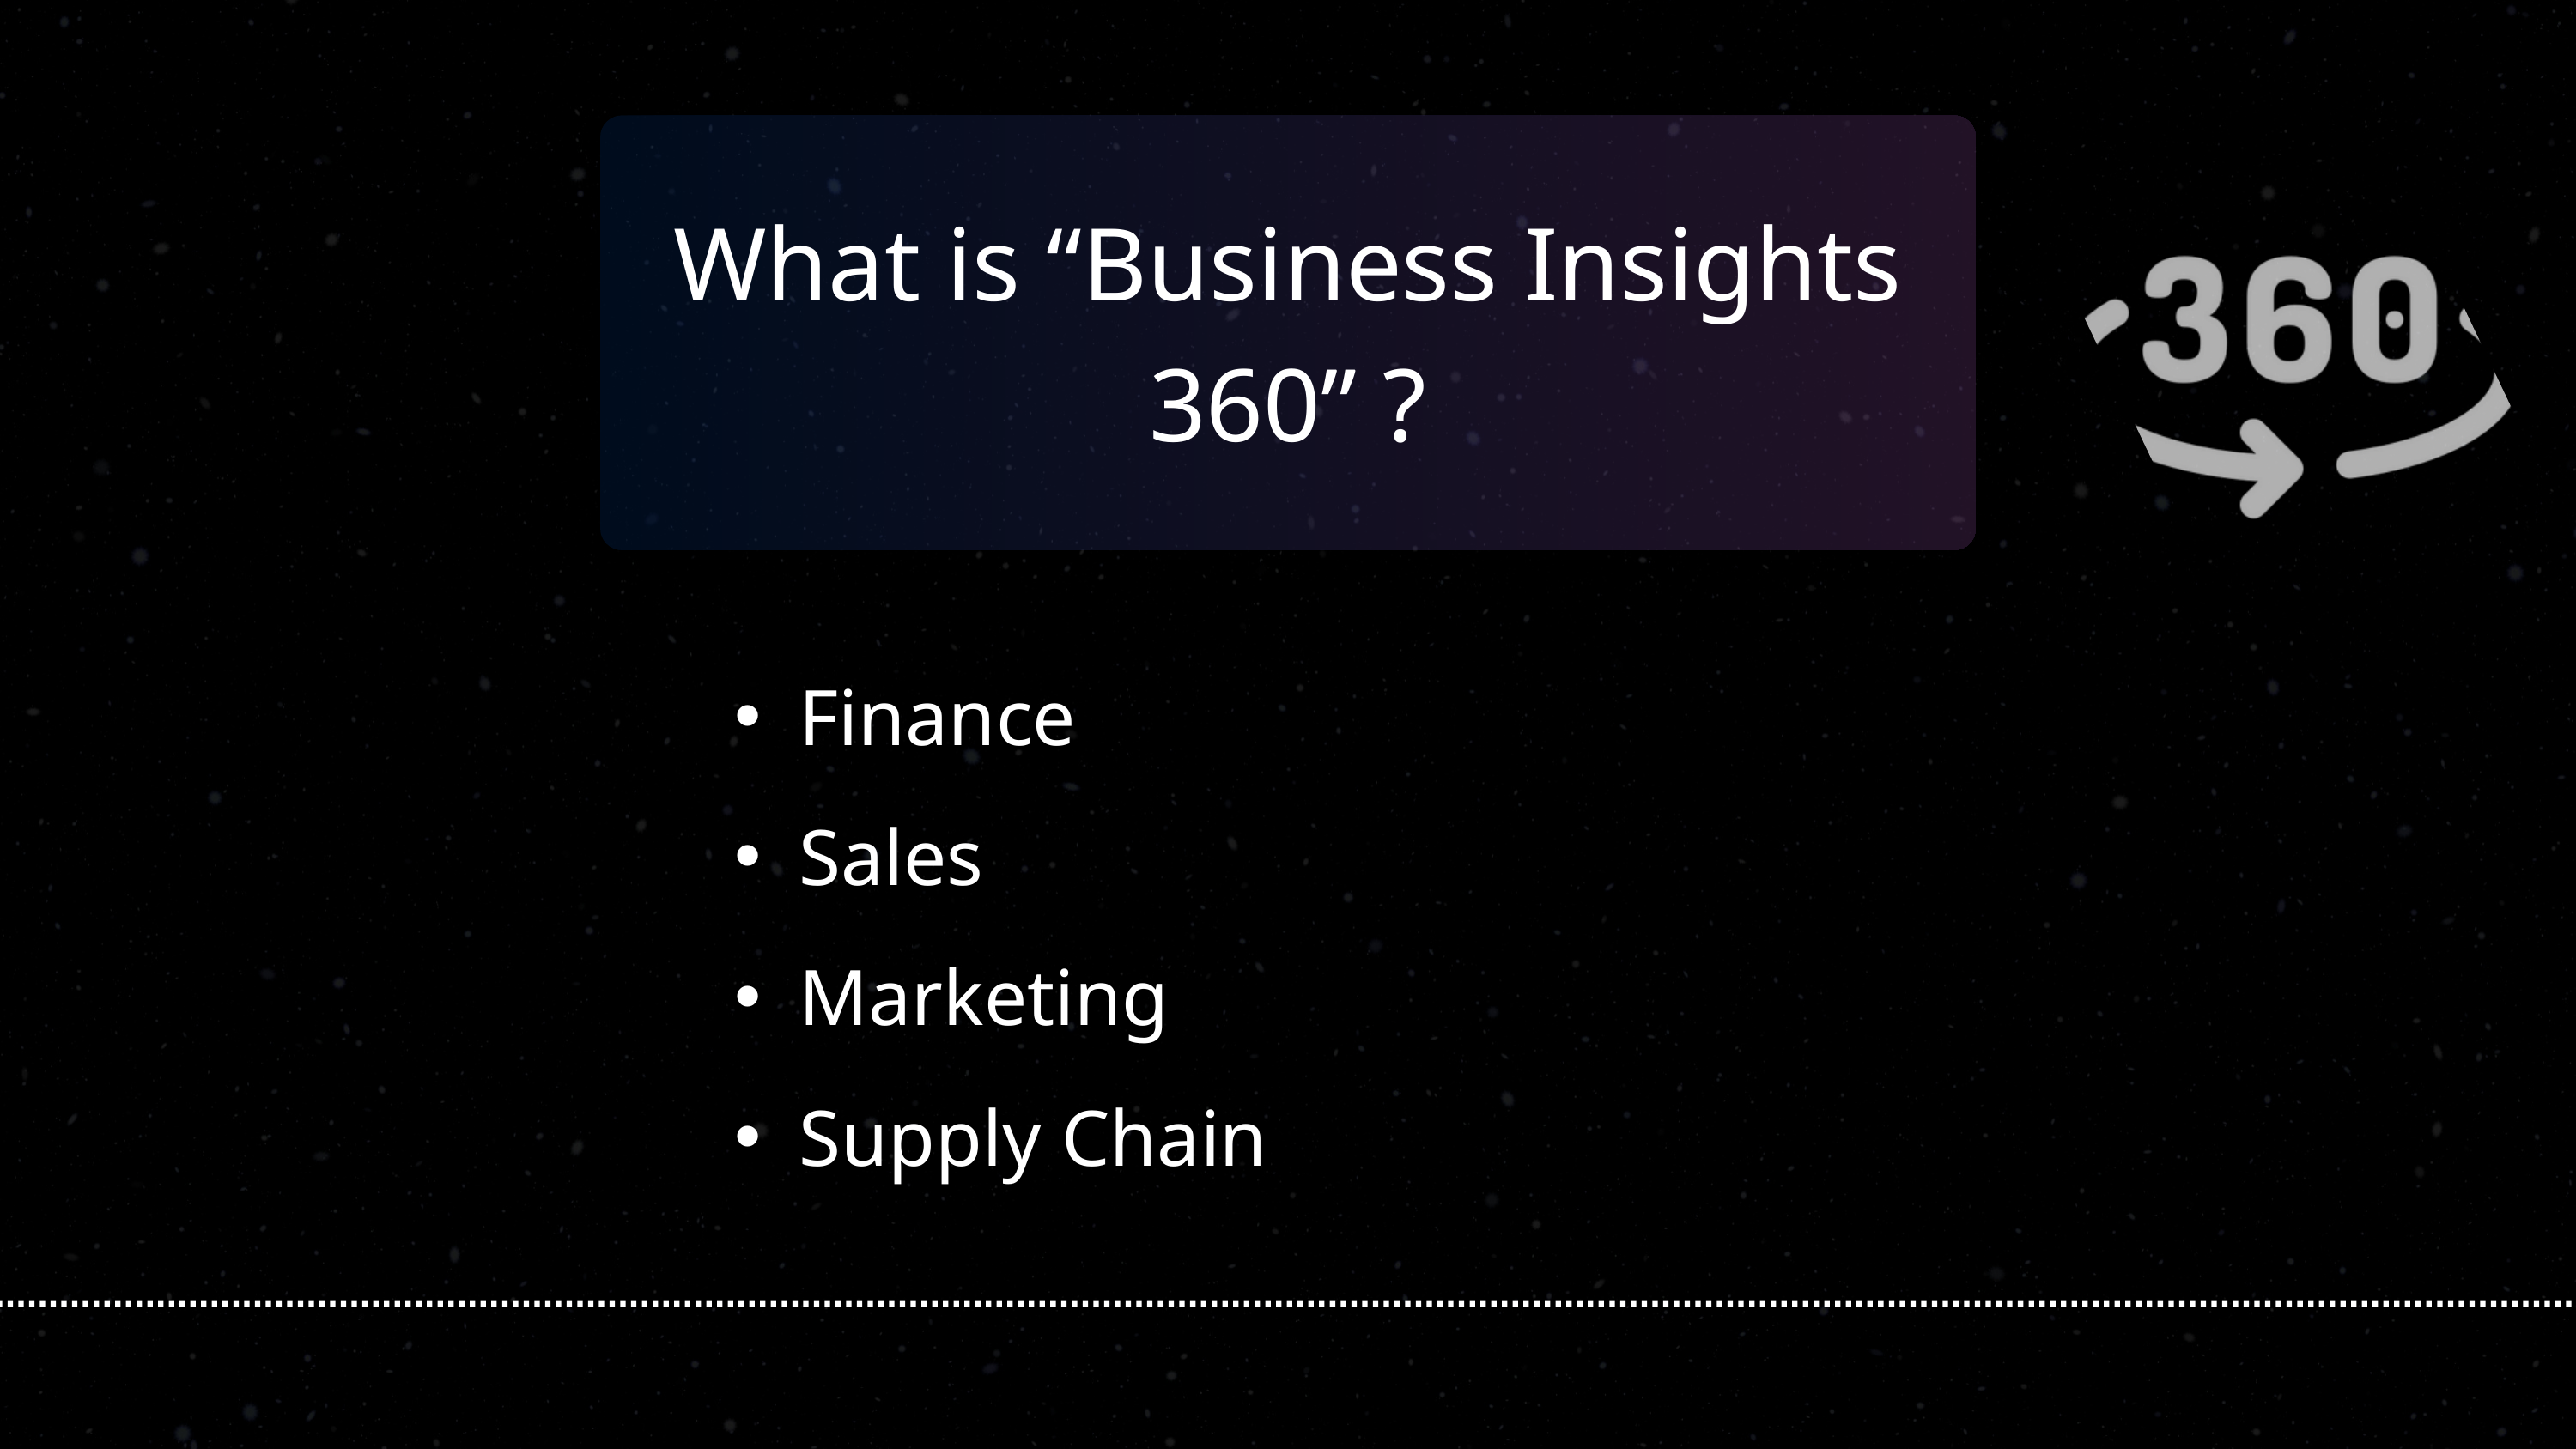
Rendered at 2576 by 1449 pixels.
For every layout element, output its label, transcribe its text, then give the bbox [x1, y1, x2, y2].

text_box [599, 115, 1977, 551]
text_box [0, 0, 2576, 1449]
text_box What is “Business Insights 360” ? [591, 180, 594, 462]
text_box Finance Sales Marketing Supply Chain [669, 621, 1288, 1181]
text_box [2058, 115, 2522, 579]
